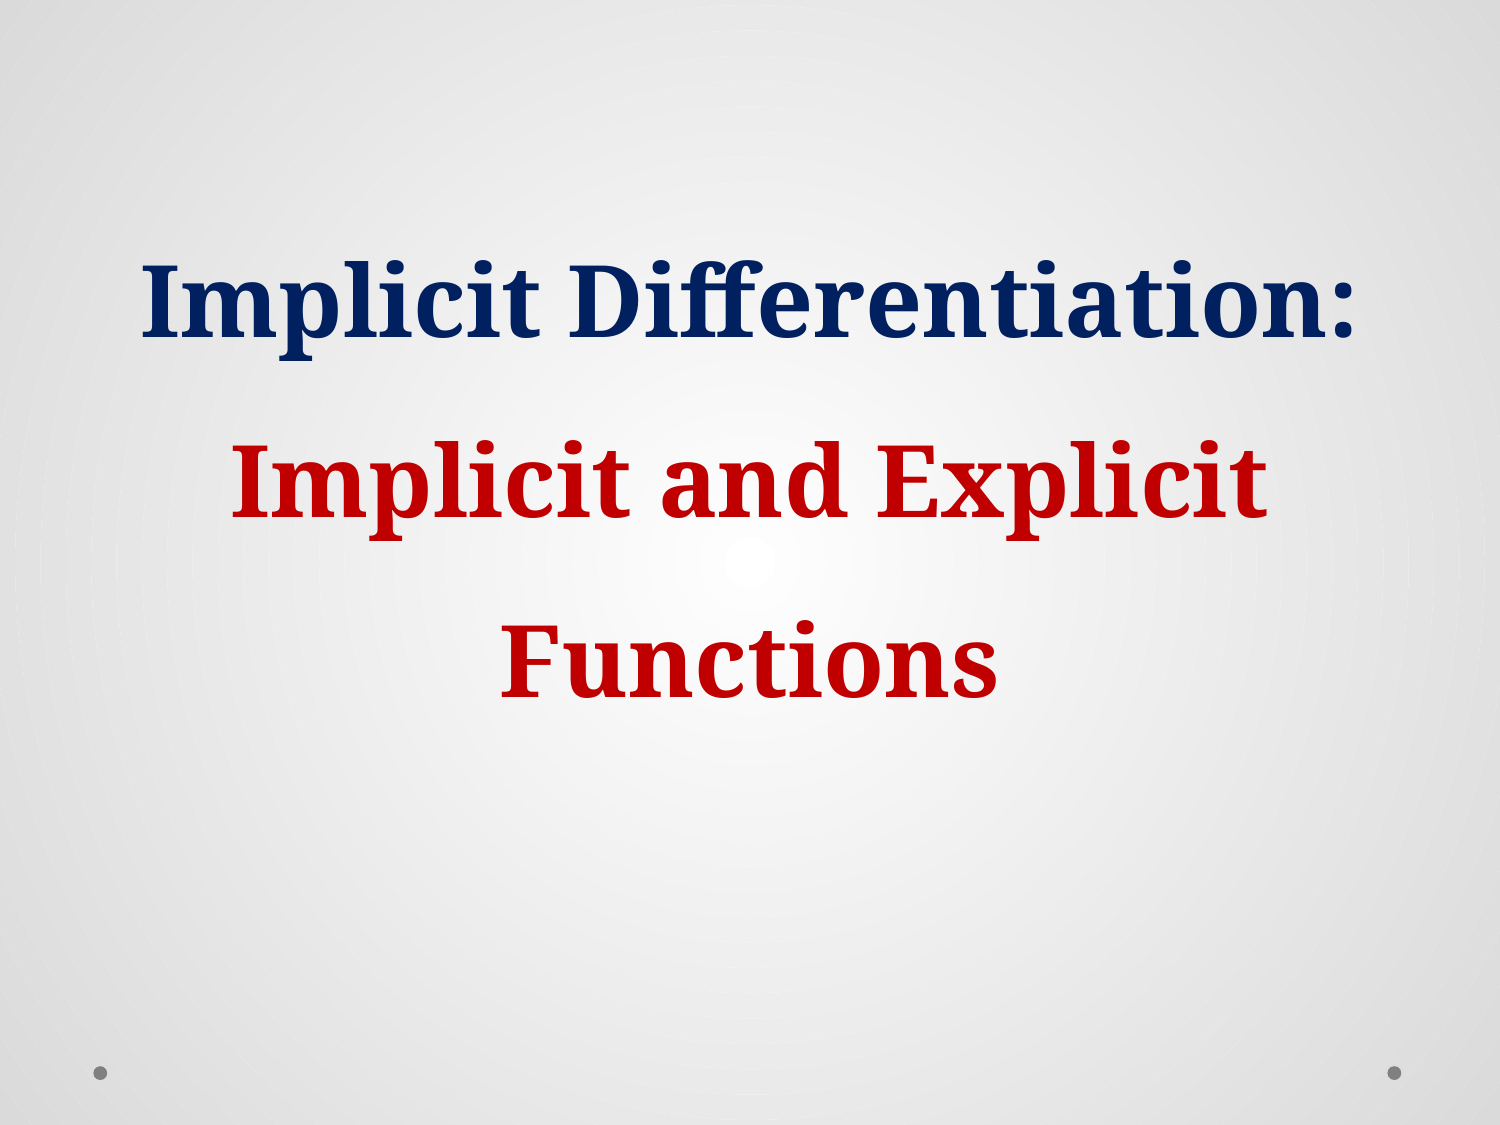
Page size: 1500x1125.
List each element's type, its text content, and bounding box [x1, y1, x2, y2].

text_box Implicit Differentiation: Implicit and Explicit Functions [0, 362, 1500, 725]
